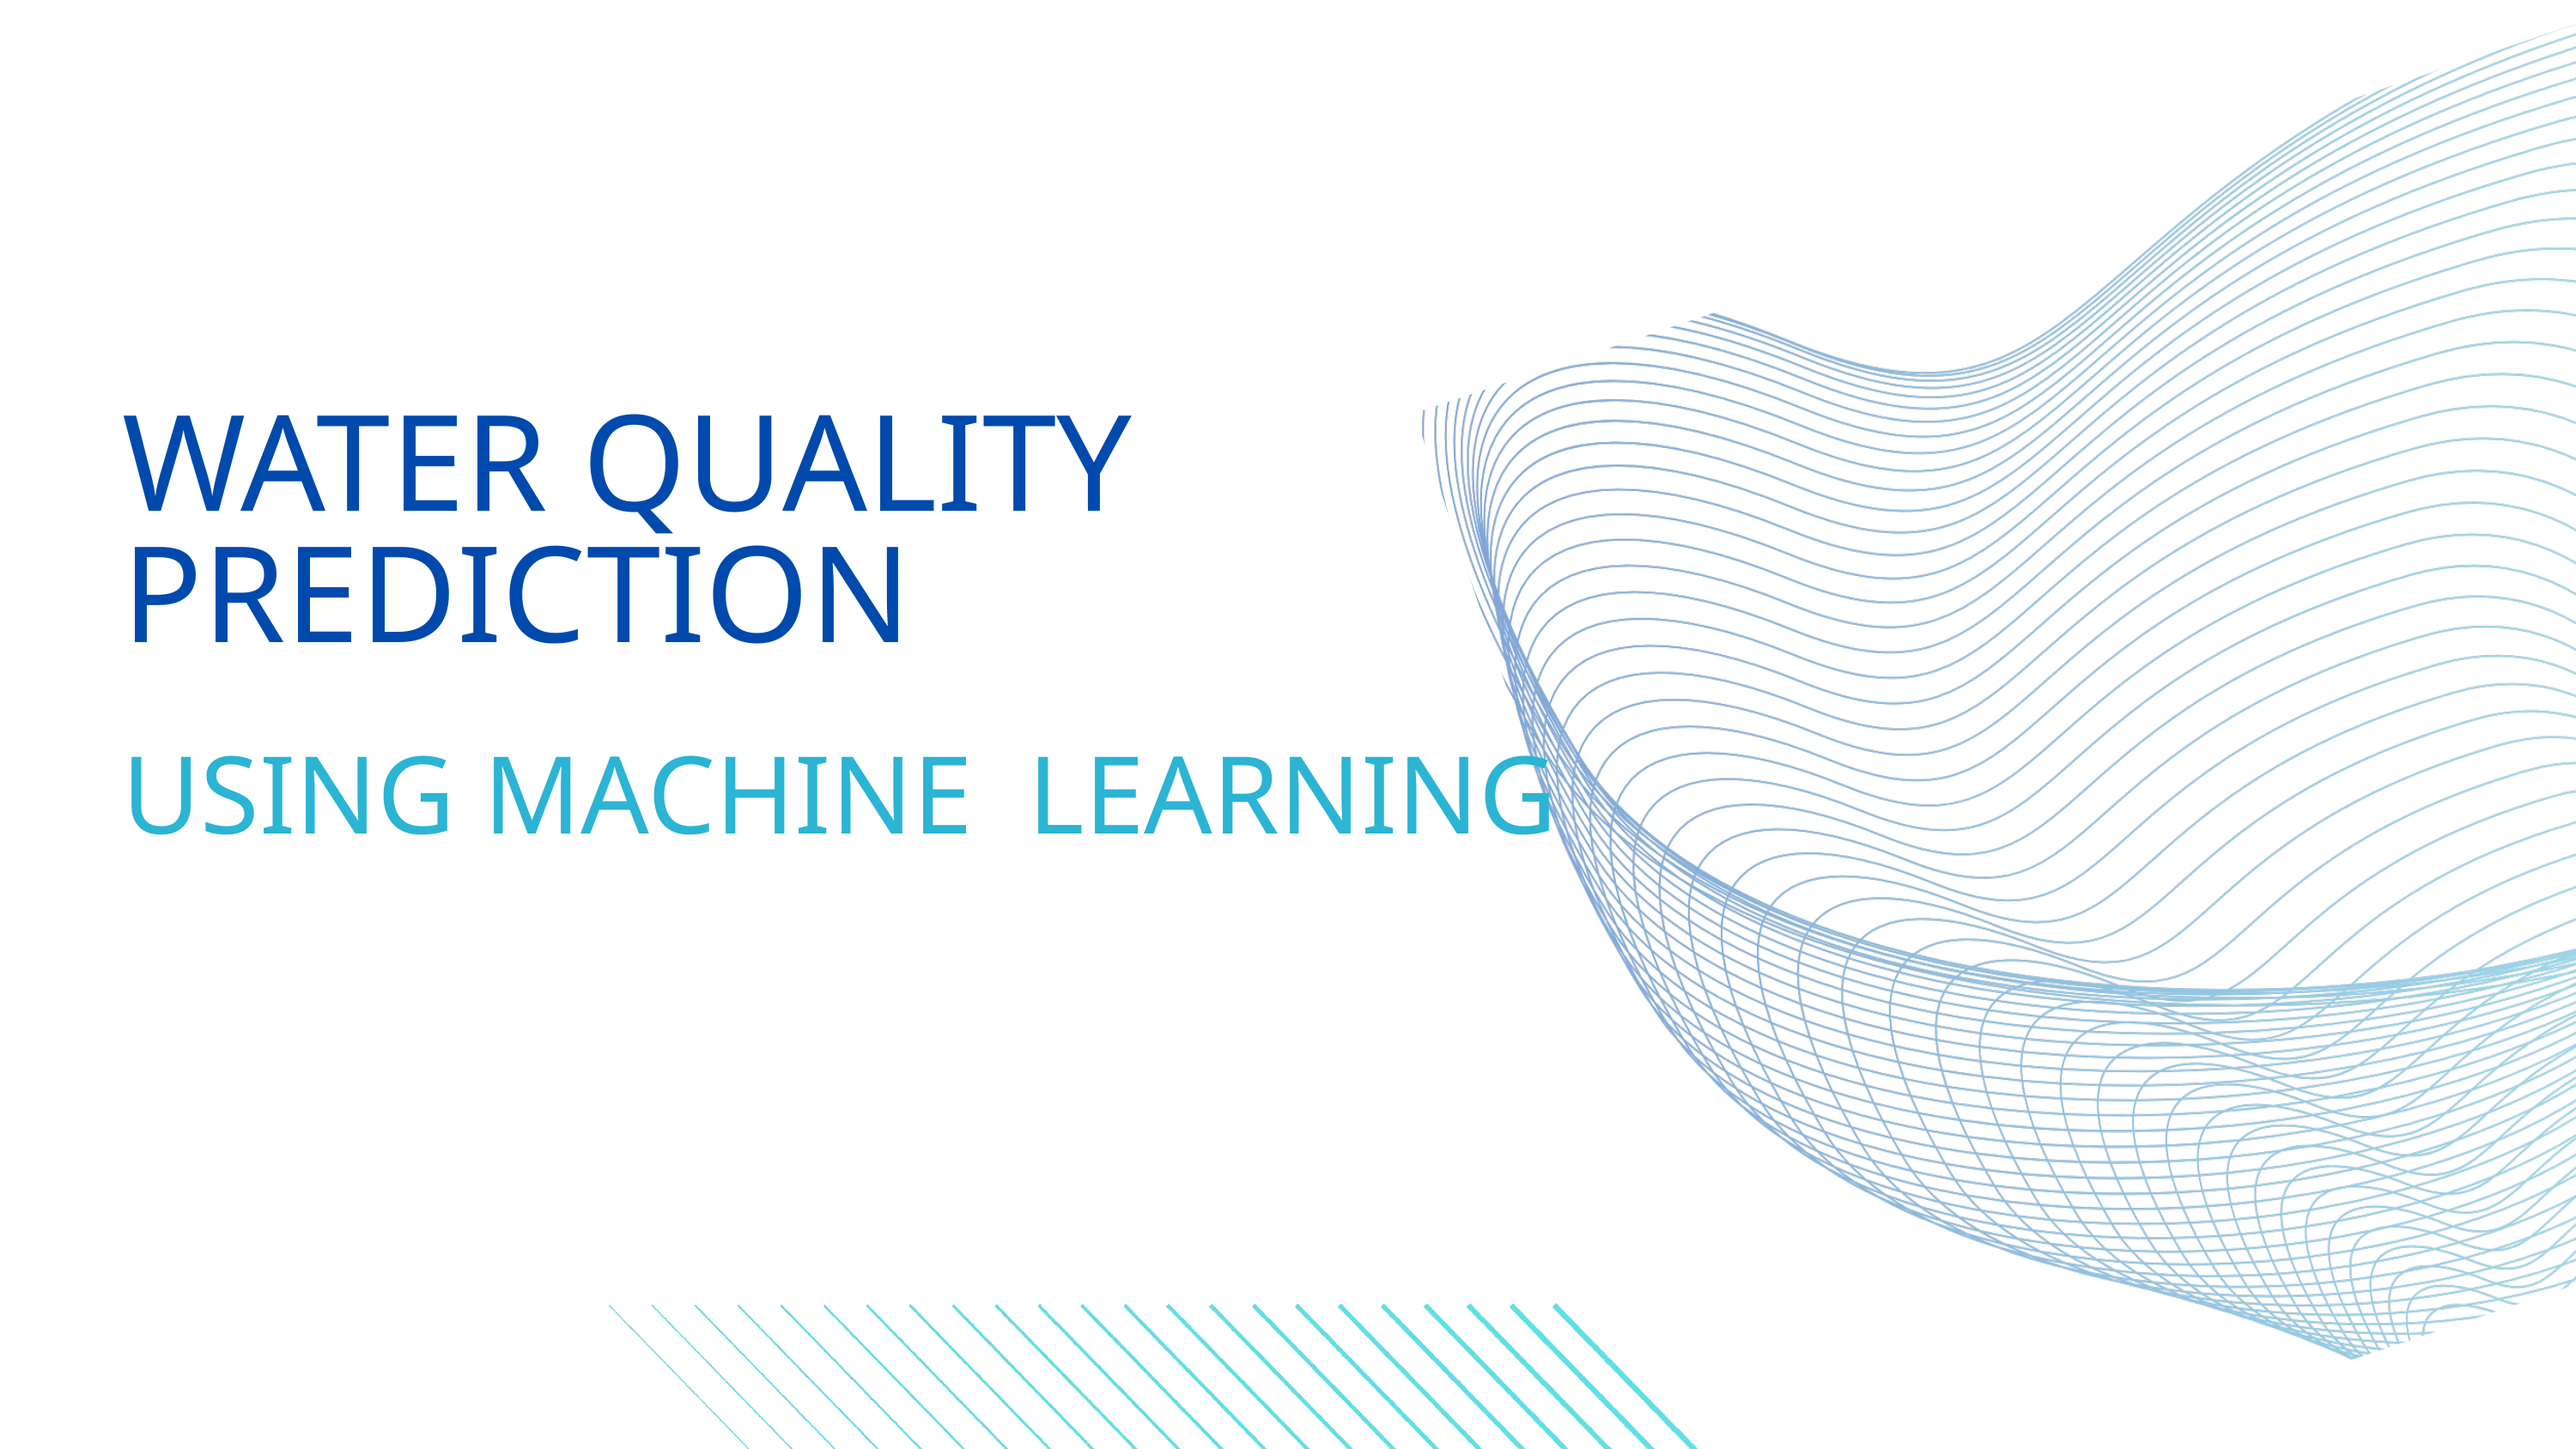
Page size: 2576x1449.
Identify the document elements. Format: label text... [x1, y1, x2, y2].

text_box [1438, 24, 2576, 1449]
text_box USING MACHINE LEARNING [122, 723, 1679, 855]
text_box [608, 1303, 1978, 1449]
text_box WATER QUALITY PREDICTION [122, 405, 1777, 670]
